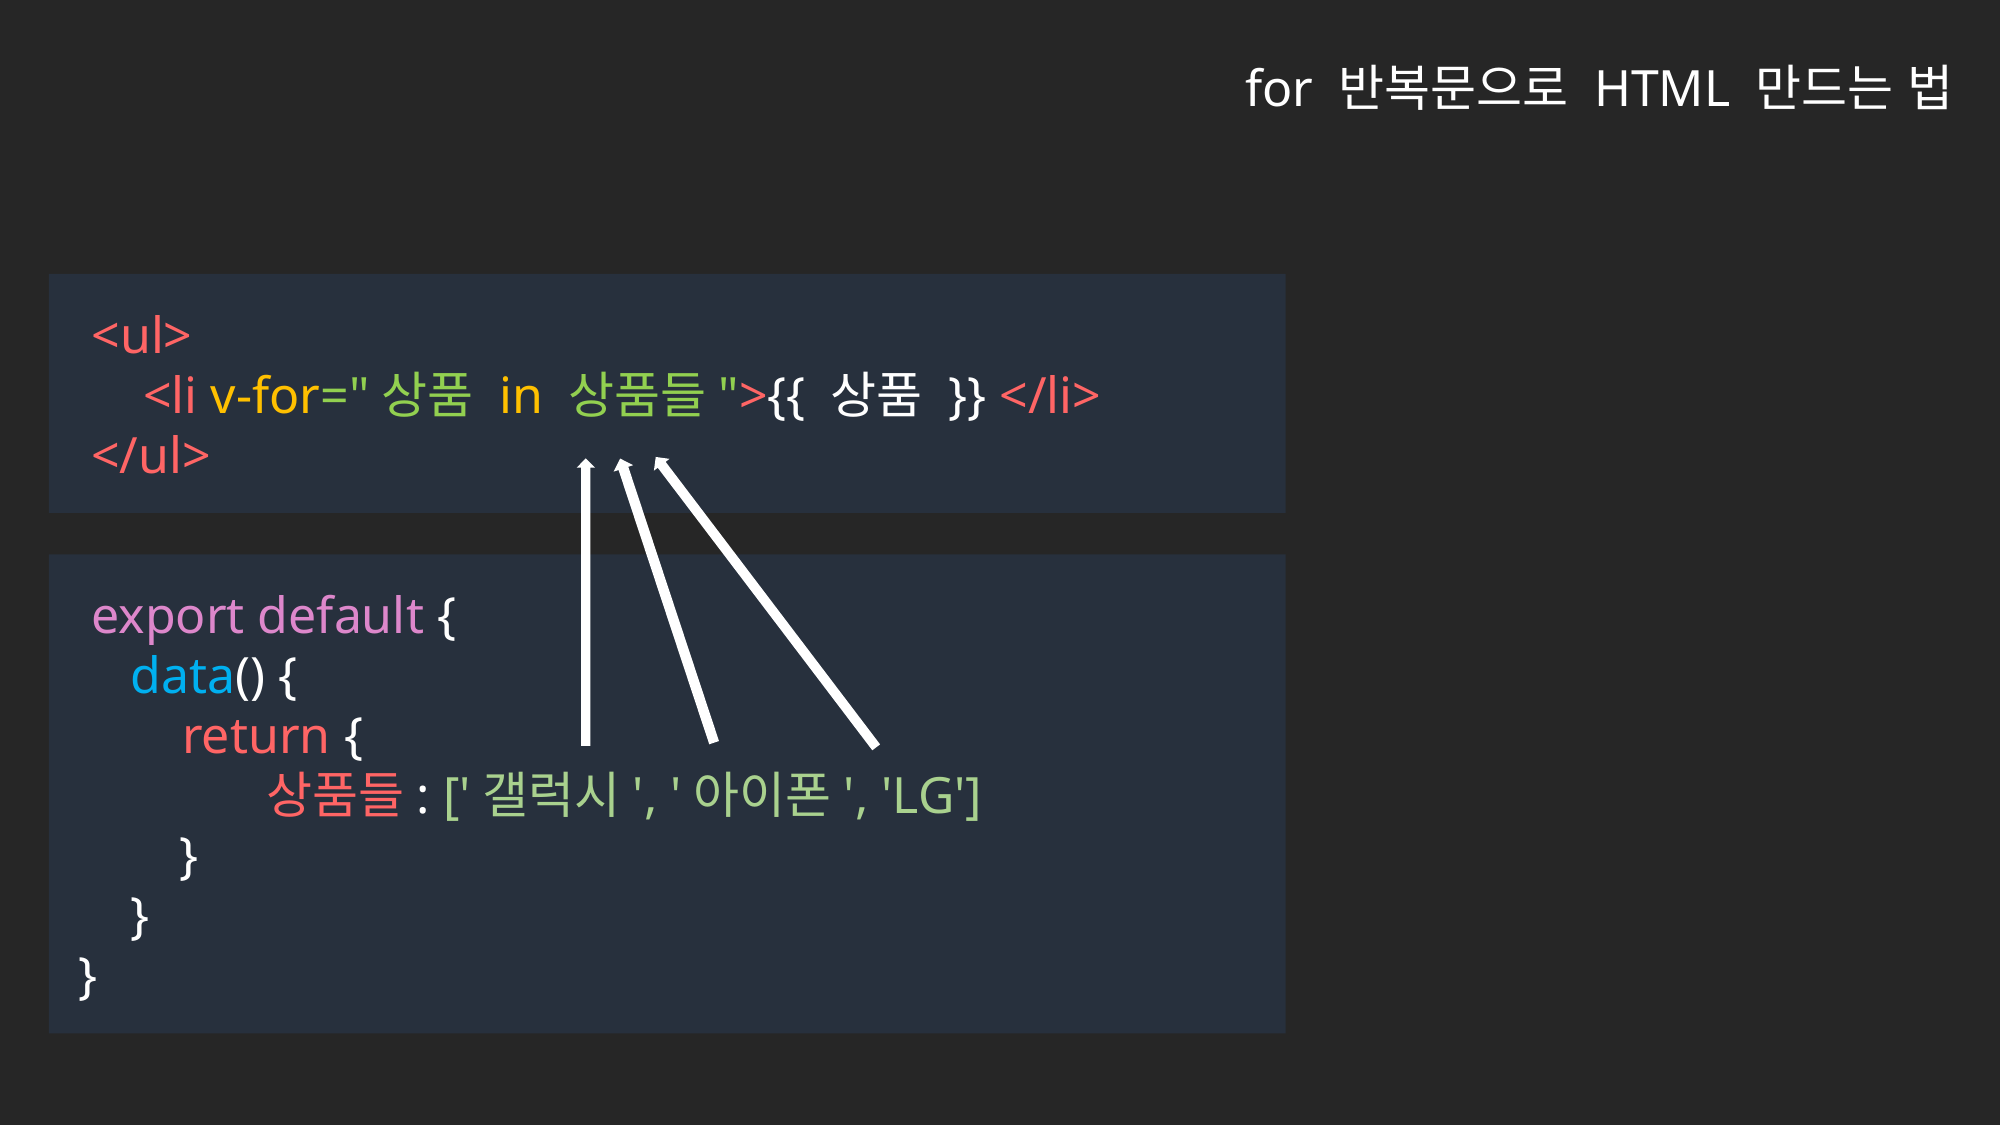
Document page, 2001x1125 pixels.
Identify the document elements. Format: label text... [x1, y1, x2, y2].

text_box [652, 455, 882, 752]
text_box for 반복문으로 HTML 만드는 법 [1230, 43, 1979, 125]
text_box export default { data() { return { 상품들: ['갤럭시', '아이폰', 'LG'] } } } [48, 554, 1286, 1034]
text_box [611, 457, 721, 746]
text_box [574, 456, 598, 747]
text_box <ul> <li v-for="상품 in 상품들">{{ 상품 }} </li> </ul> [48, 273, 1286, 513]
